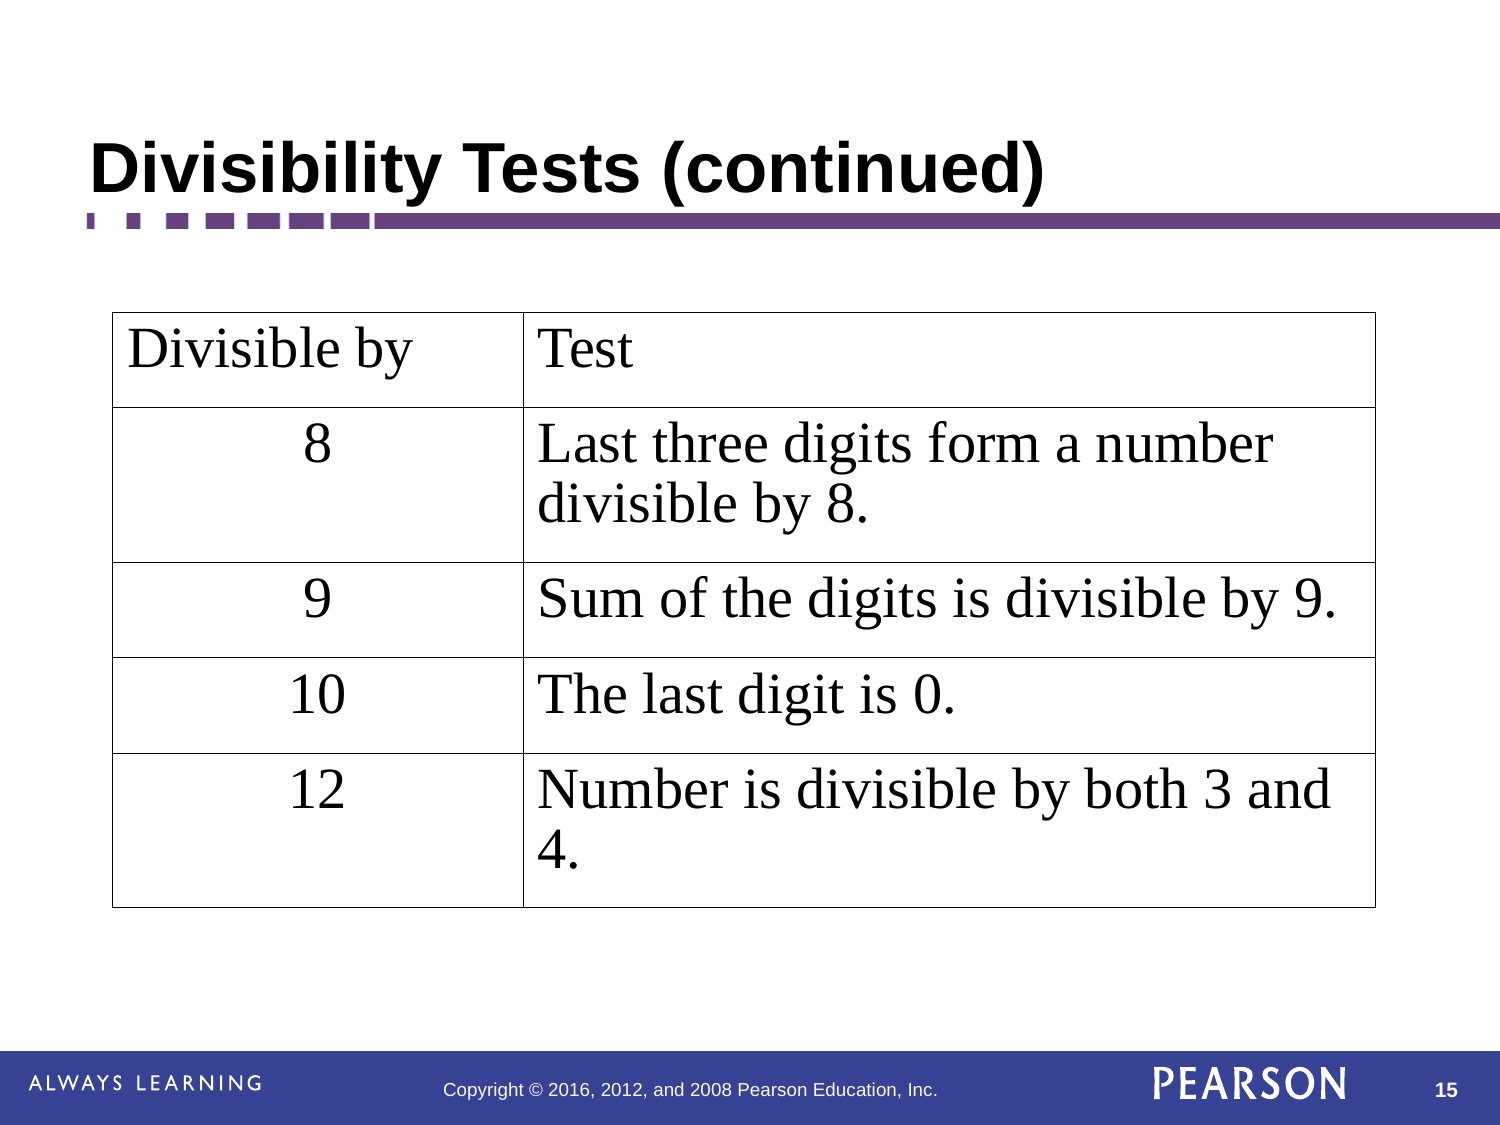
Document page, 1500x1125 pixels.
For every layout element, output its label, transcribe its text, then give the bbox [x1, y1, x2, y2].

table_cell Sum of the digits is divisible by 9. [524, 563, 1375, 657]
table_cell 8 [113, 408, 523, 562]
table_cell 9 [113, 563, 523, 657]
table_cell The last digit is 0. [524, 658, 1375, 753]
table_cell 12 [113, 754, 523, 907]
table_header Test [524, 313, 1375, 407]
table_header Divisible by [113, 313, 523, 407]
picture [60, 213, 1500, 229]
table_cell 10 [113, 658, 523, 753]
text_box Divisibility Tests (continued) [74, 27, 1425, 215]
table_cell Last three digits form a number divisible by 8. [524, 408, 1375, 562]
table_cell Number is divisible by both 3 and 4. [524, 754, 1375, 907]
